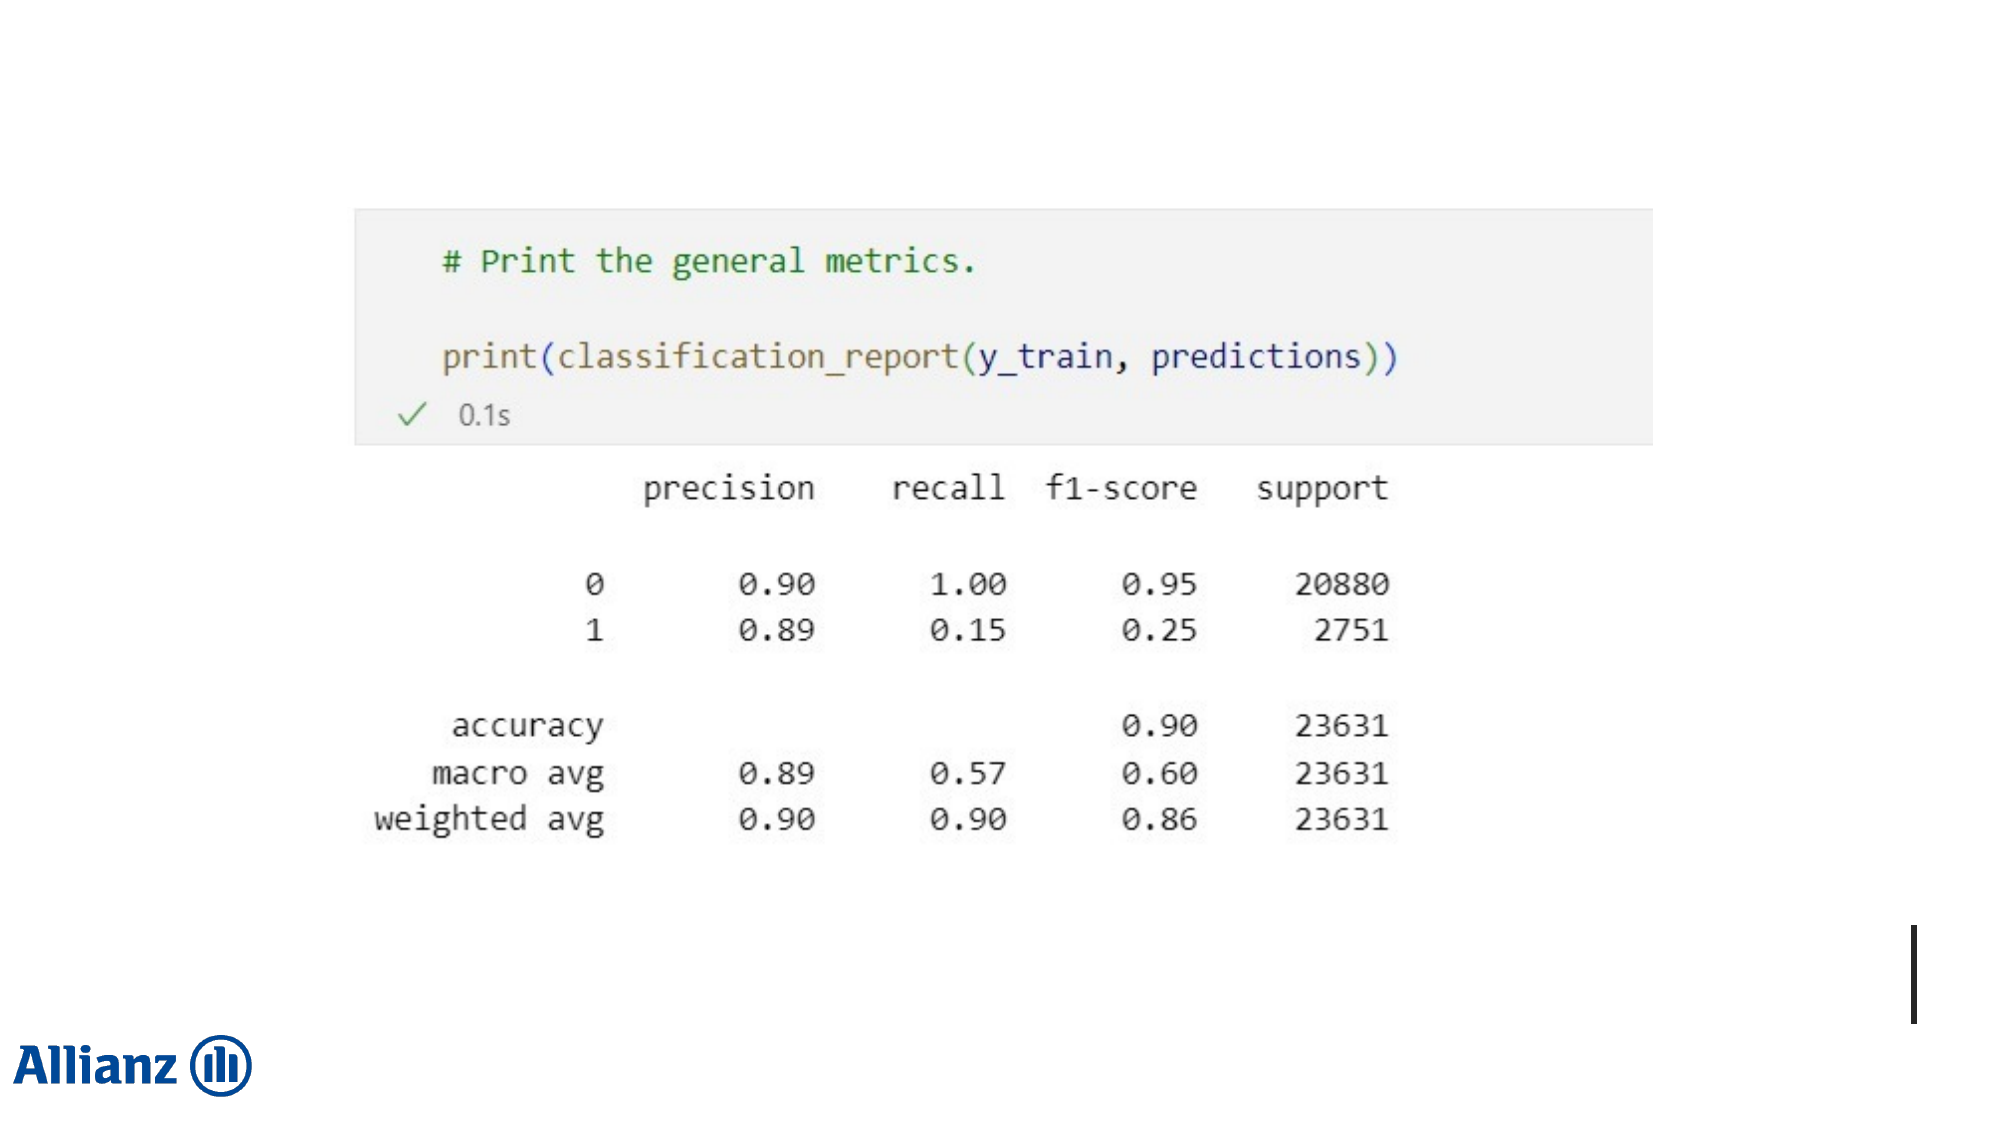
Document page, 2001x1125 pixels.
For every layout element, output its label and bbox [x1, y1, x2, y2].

picture [13, 950, 252, 1125]
picture [347, 207, 1653, 918]
